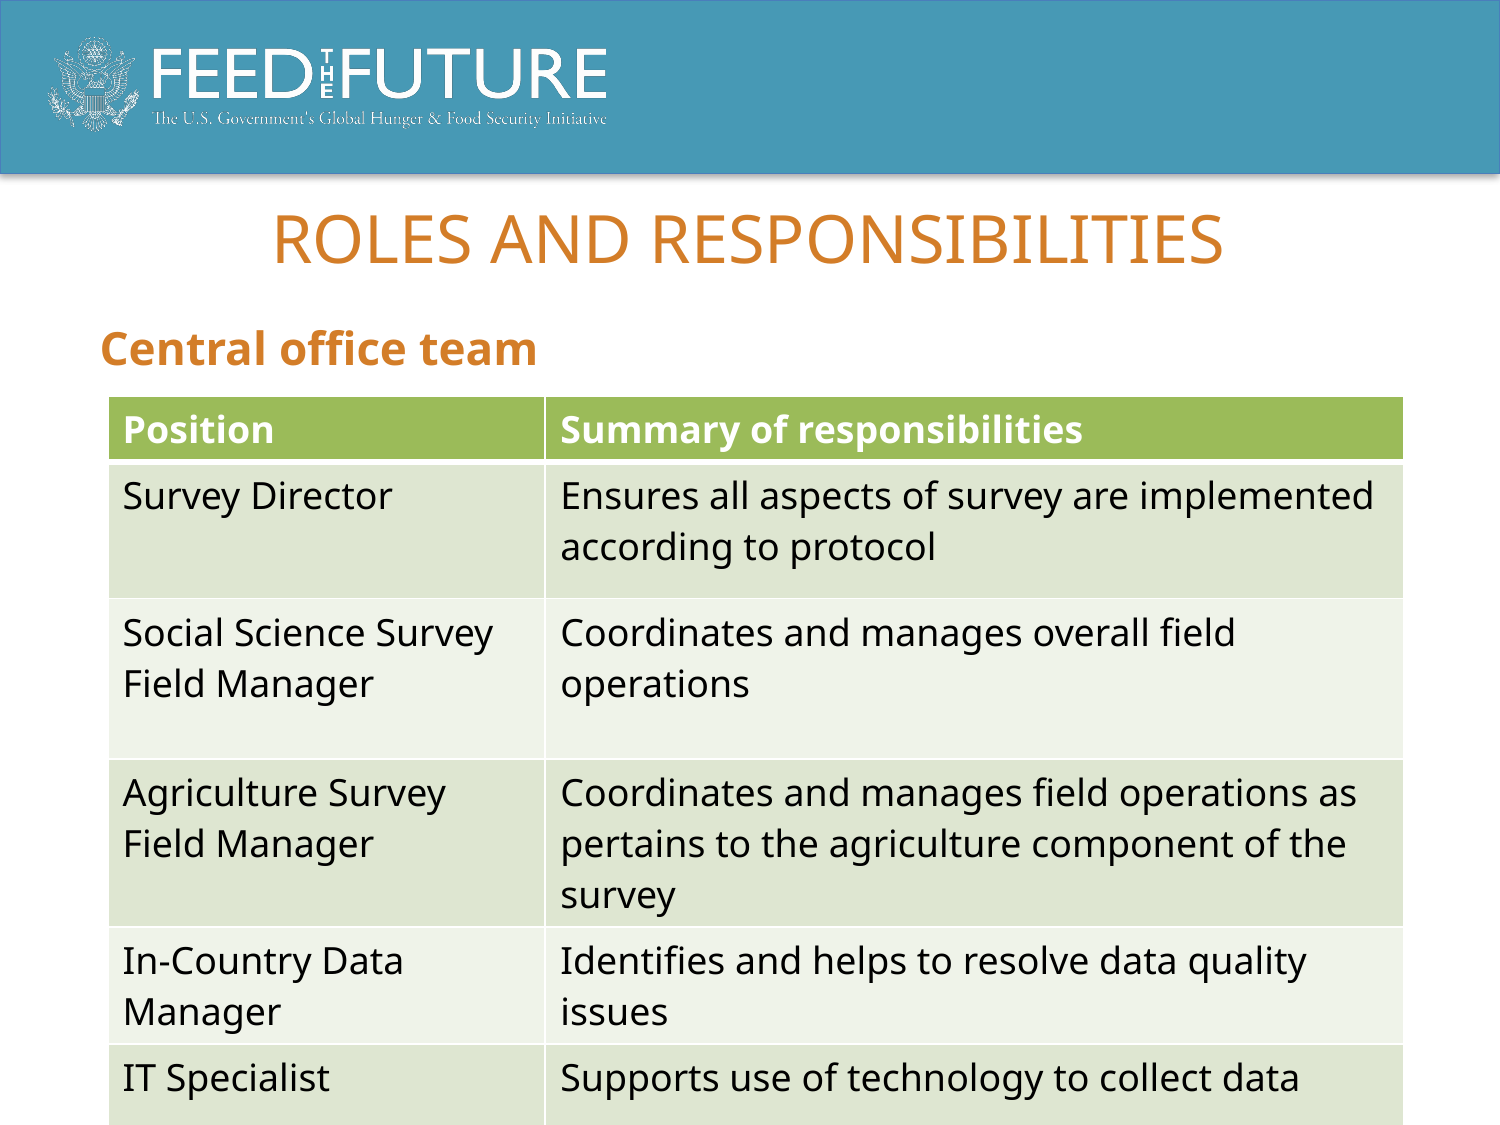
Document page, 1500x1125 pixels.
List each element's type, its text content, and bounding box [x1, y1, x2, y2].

table_cell Survey Director [109, 465, 544, 598]
table_cell Coordinates and manages overall field operations [546, 599, 1403, 758]
table_cell Identifies and helps to resolve data quality issues [546, 928, 1403, 1043]
list Central office team [84, 312, 1423, 387]
table_header Position [109, 397, 544, 459]
table_cell Ensures all aspects of survey are implemented according to protocol [546, 465, 1403, 598]
table_cell IT Specialist [109, 1045, 544, 1125]
table_cell Social Science Survey Field Manager [109, 599, 544, 758]
table_cell Supports use of technology to collect data [546, 1045, 1403, 1125]
table_cell Agriculture Survey Field Manager [109, 760, 544, 926]
title Roles and Responsibilities [73, 189, 1424, 288]
table_cell Coordinates and manages field operations as pertains to the agriculture component of the survey [546, 760, 1403, 926]
table_header Summary of responsibilities [546, 397, 1403, 459]
table_cell In-Country Data Manager [109, 928, 544, 1043]
